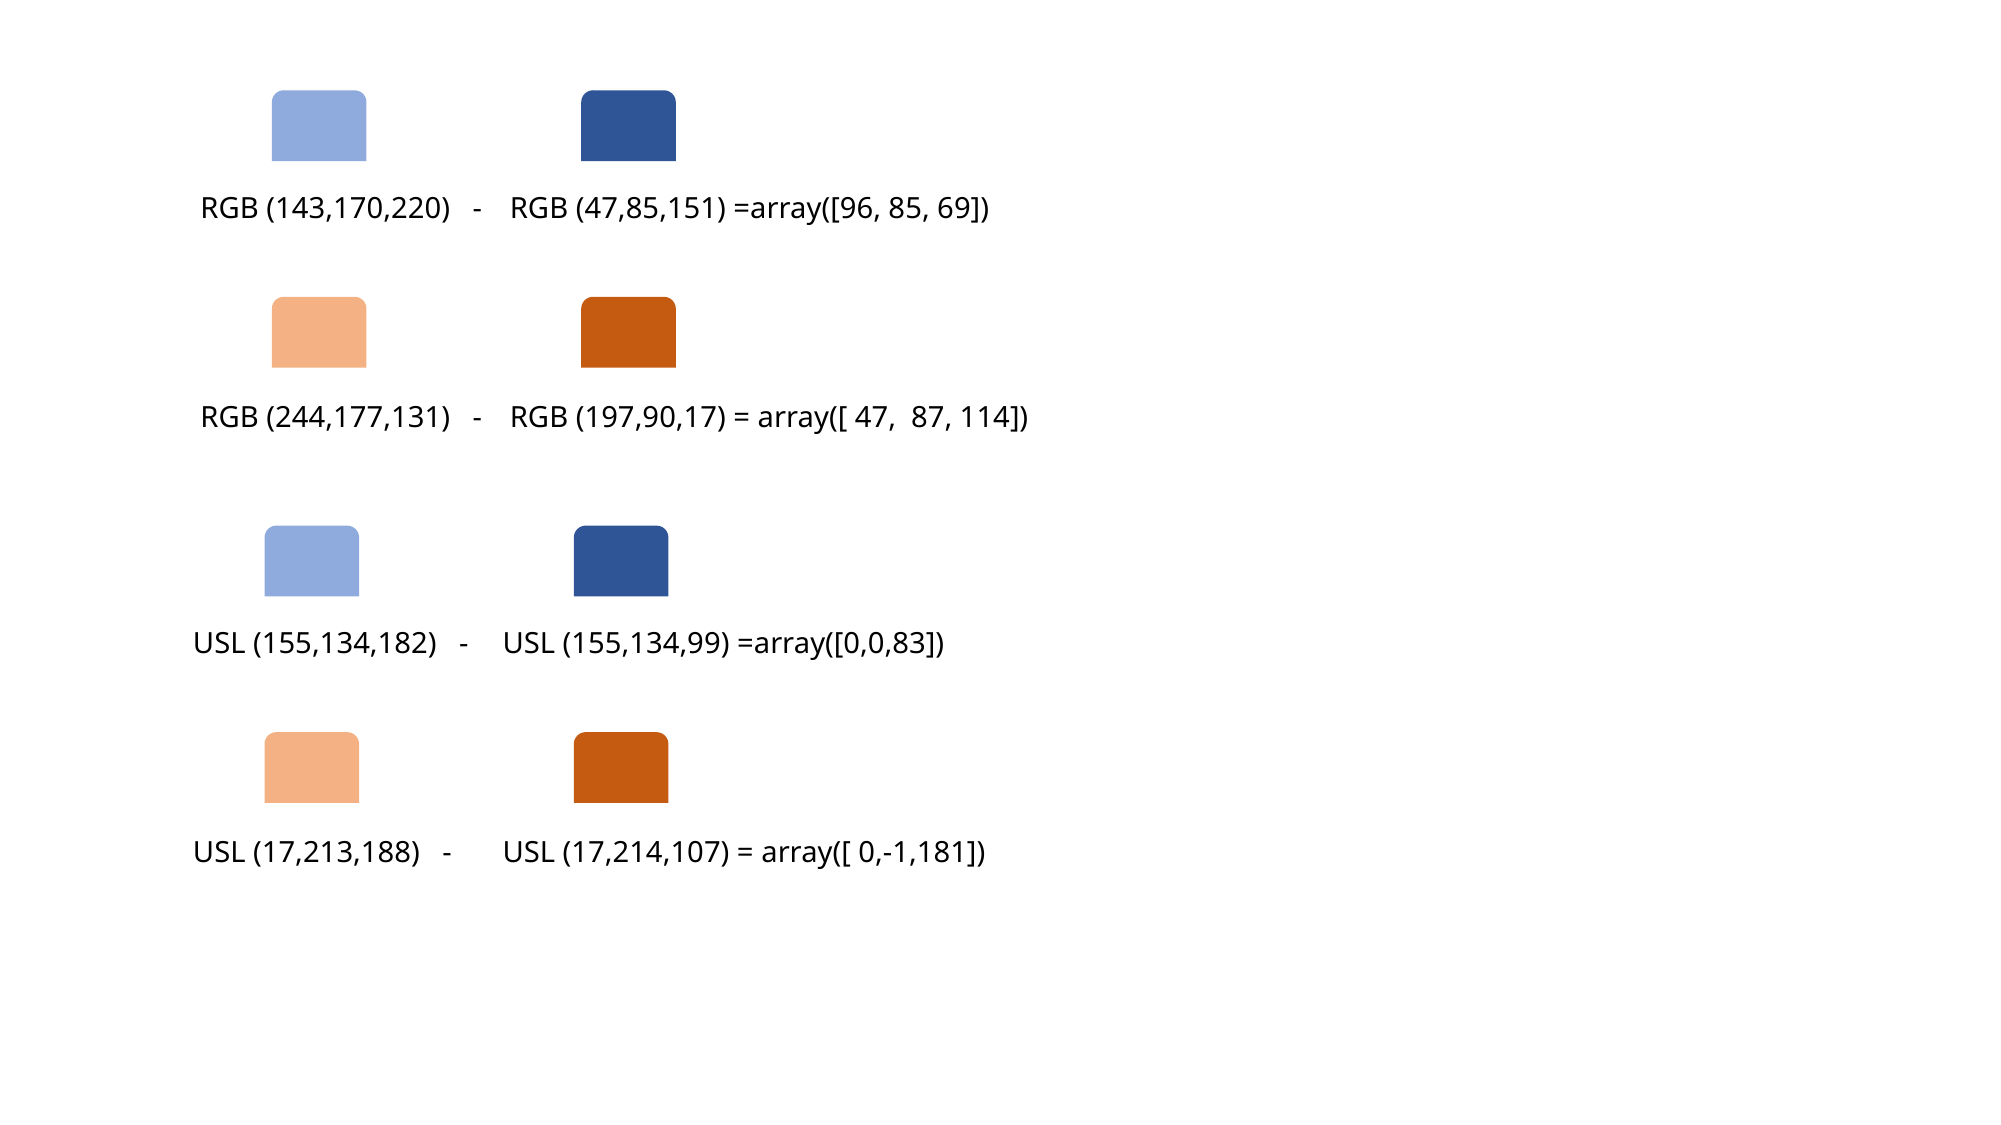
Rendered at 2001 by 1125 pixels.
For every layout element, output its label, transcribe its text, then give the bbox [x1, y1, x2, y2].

text_box RGB (143,170,220) - [185, 181, 516, 232]
text_box RGB (47,85,151) =array([96, 85, 69]) [516, 181, 1092, 232]
text_box [572, 730, 670, 804]
text_box RGB (244,177,131) - [185, 390, 516, 441]
text_box [263, 524, 361, 598]
text_box RGB (197,90,17) = array([ 47, 87, 114]) [516, 390, 1056, 441]
text_box [263, 730, 361, 804]
text_box [580, 88, 677, 163]
text_box [580, 295, 677, 369]
text_box USL (155,134,99) =array([0,0,83]) [509, 617, 1085, 667]
text_box [572, 524, 670, 598]
text_box USL (17,213,188) - [178, 825, 509, 876]
text_box [270, 88, 368, 163]
text_box [270, 295, 368, 369]
text_box USL (17,214,107) = array([ 0,-1,181]) [509, 825, 1138, 876]
text_box USL (155,134,182) - [178, 617, 509, 667]
